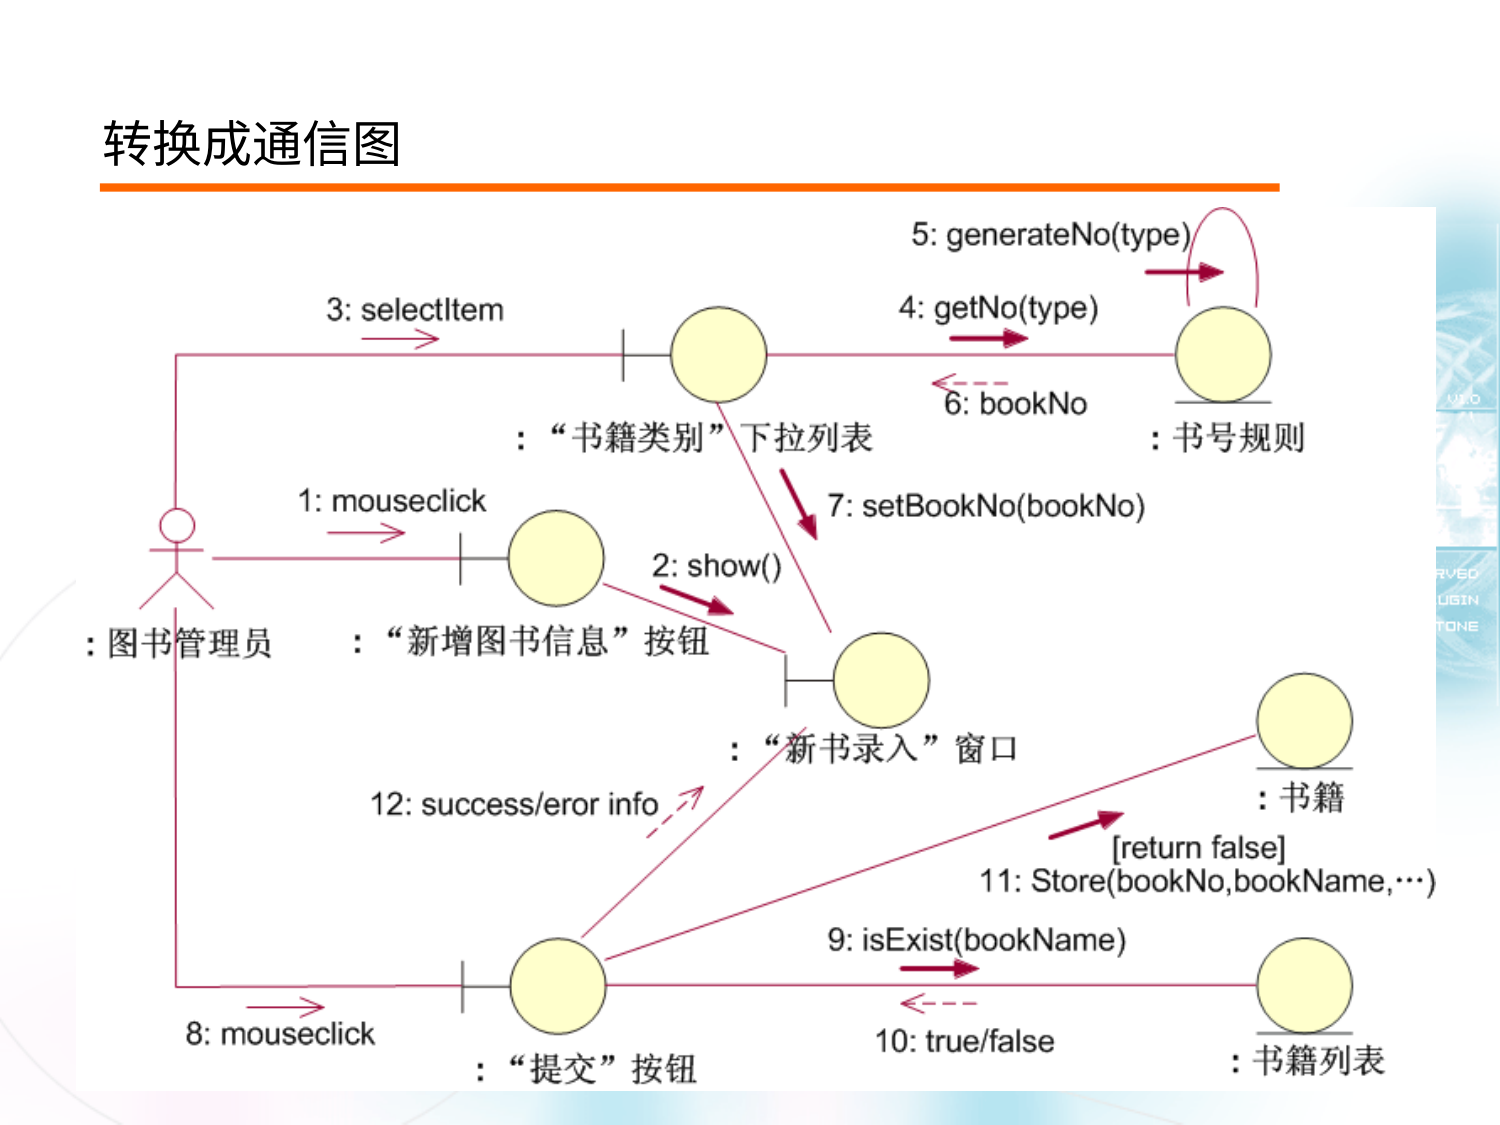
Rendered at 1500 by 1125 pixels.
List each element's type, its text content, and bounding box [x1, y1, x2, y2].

picture [0, 0, 1500, 1125]
text_box 转换成通信图 [87, 87, 987, 181]
